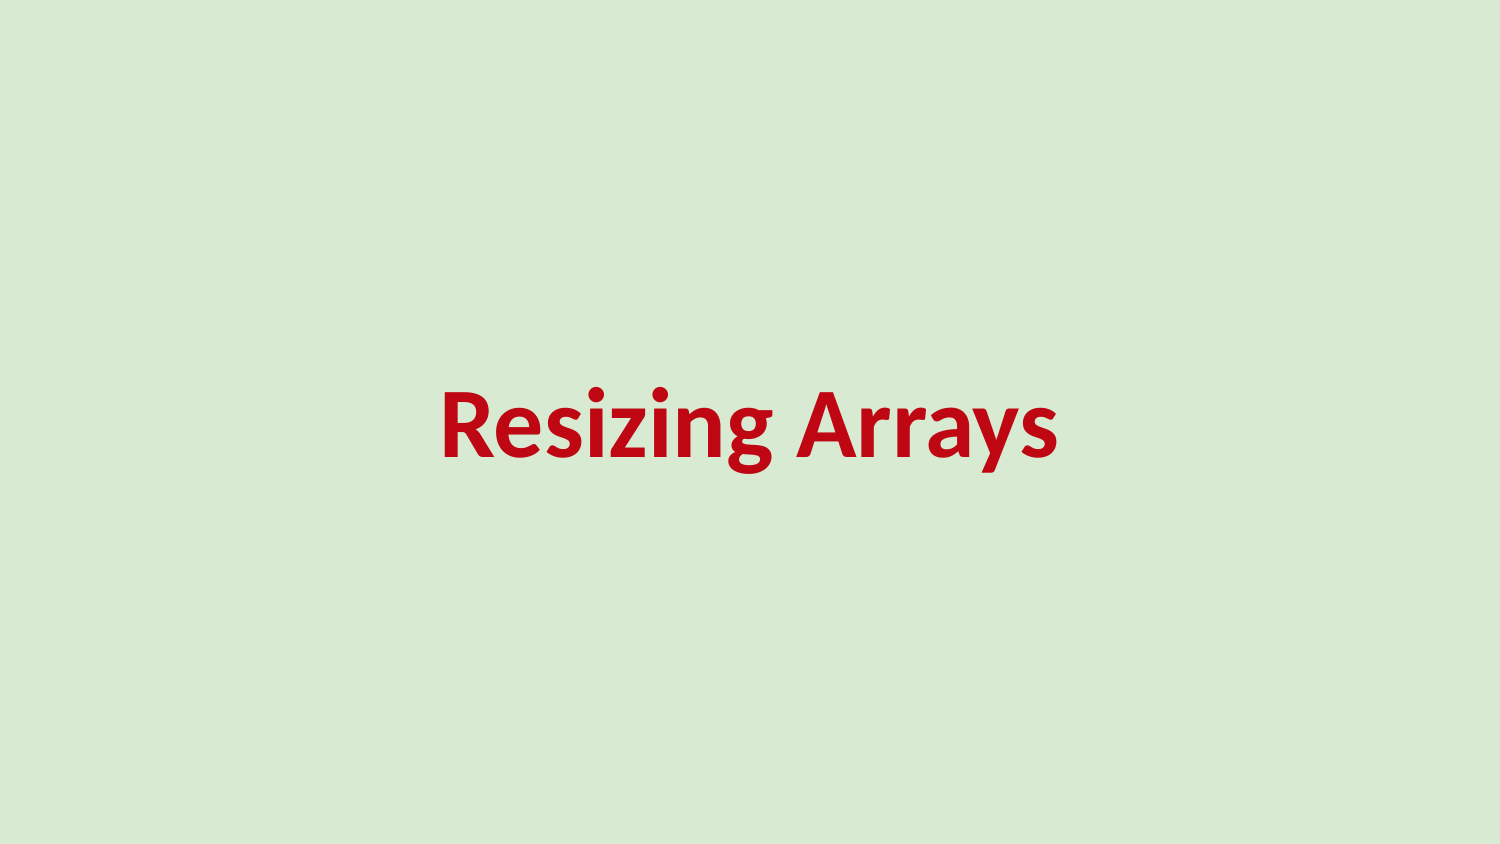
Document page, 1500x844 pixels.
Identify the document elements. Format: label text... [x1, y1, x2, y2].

title Resizing Arrays [152, 351, 1348, 493]
